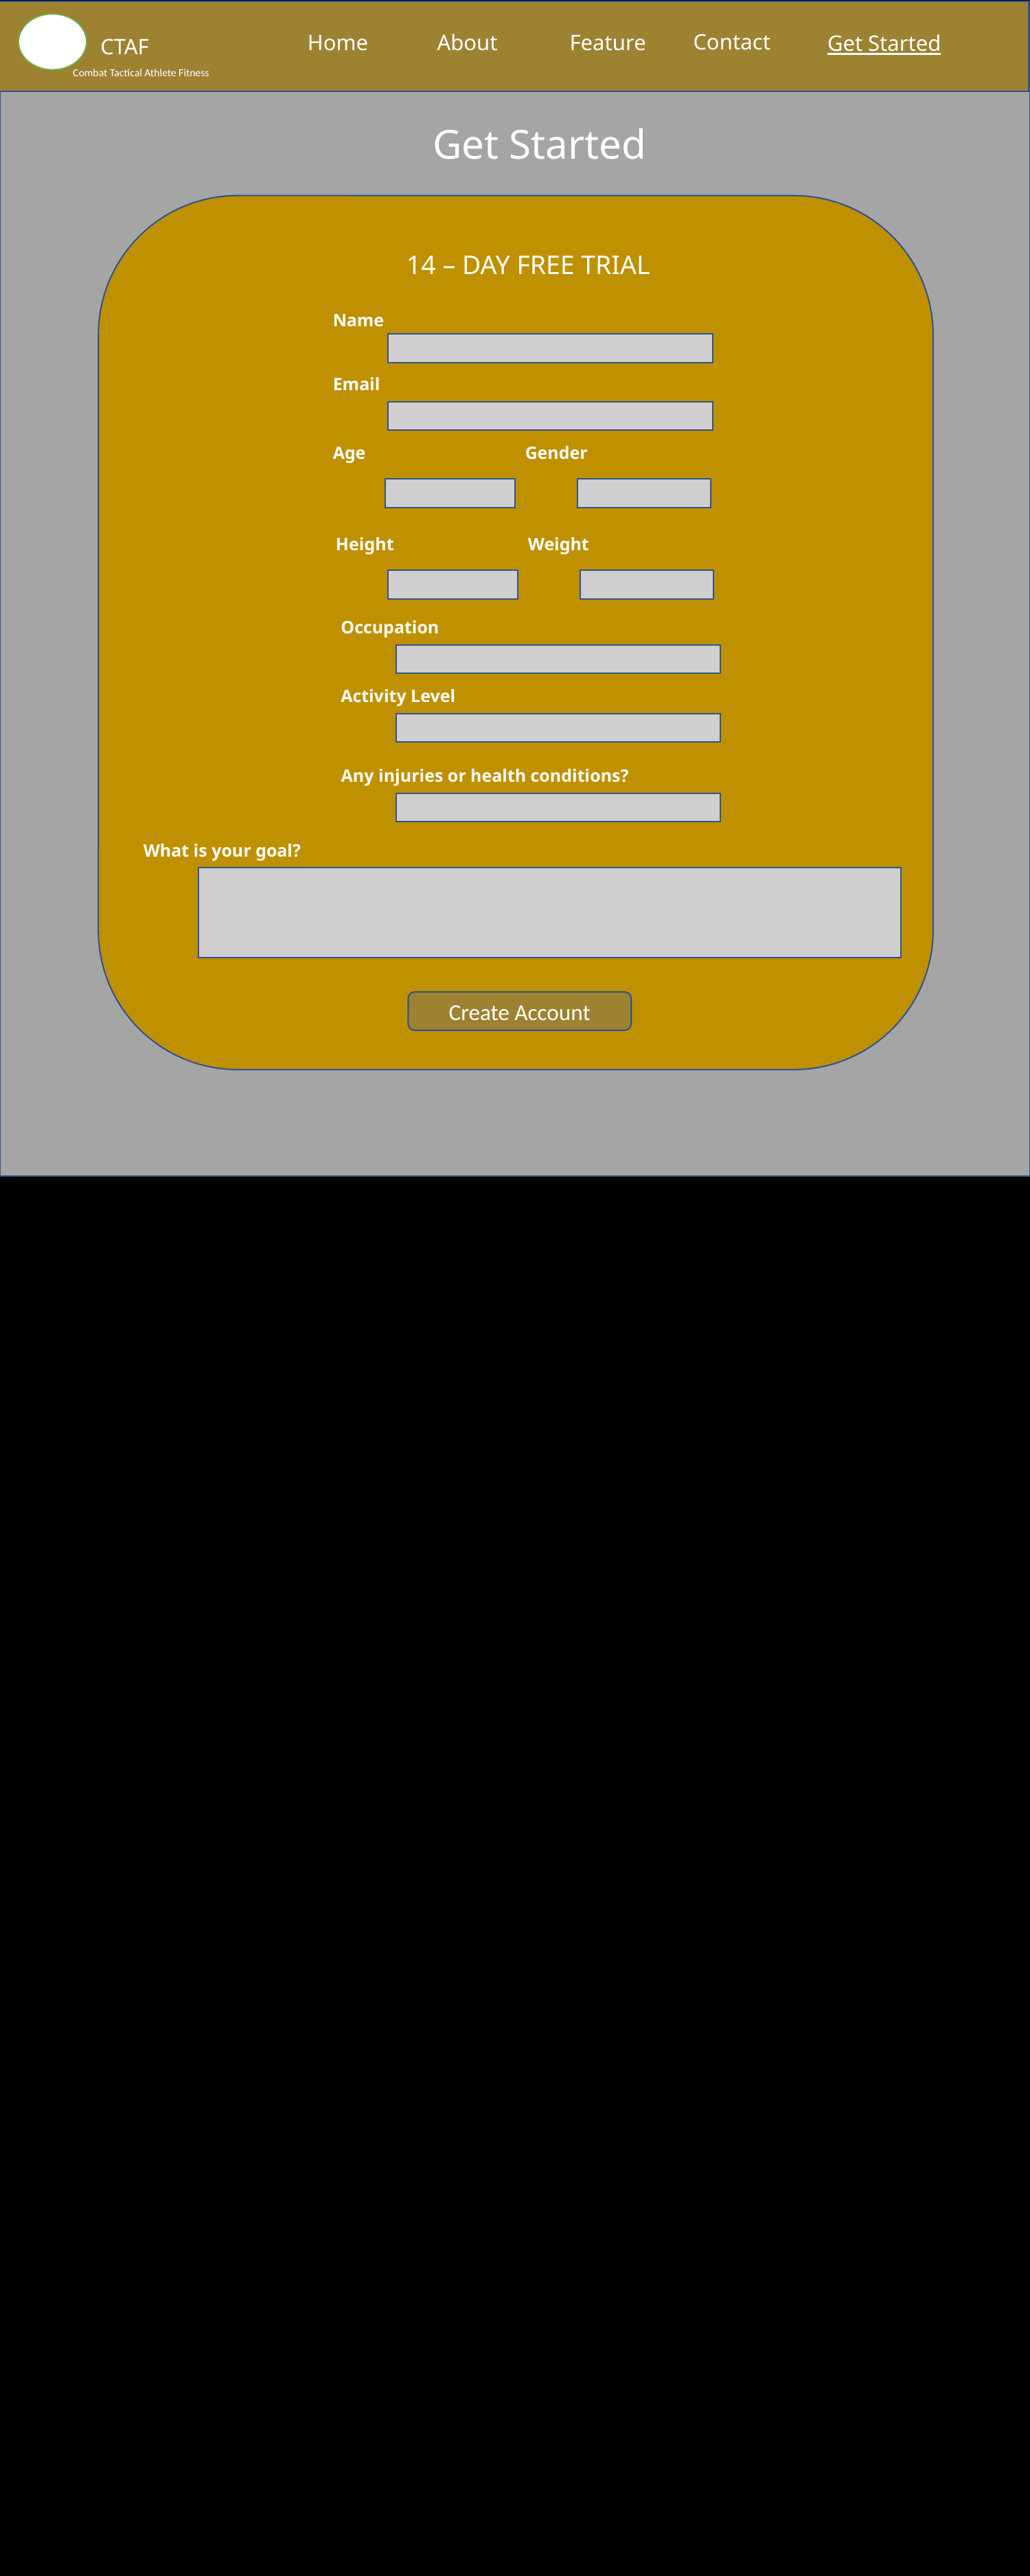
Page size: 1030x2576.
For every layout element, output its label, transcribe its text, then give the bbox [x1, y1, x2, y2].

text_box [387, 333, 713, 363]
text_box Create Account [407, 991, 632, 1031]
text_box About [426, 23, 533, 60]
text_box What is your goal? [133, 834, 369, 866]
text_box Gender [514, 436, 631, 468]
text_box Contact [683, 23, 805, 59]
text_box [396, 793, 721, 822]
text_box Weight [517, 528, 634, 559]
text_box CTAF [90, 28, 175, 60]
text_box 14 – DAY FREE TRIAL [396, 243, 765, 285]
text_box [396, 644, 721, 674]
text_box [387, 401, 713, 431]
text_box [198, 867, 902, 958]
text_box Height [325, 528, 422, 559]
text_box [385, 478, 516, 508]
text_box [580, 569, 714, 600]
text_box [577, 478, 711, 508]
text_box [17, 13, 88, 71]
text_box [396, 713, 721, 743]
text_box Occupation [330, 611, 566, 642]
text_box [387, 569, 518, 600]
text_box Feature [559, 24, 703, 60]
text_box Name [323, 304, 559, 336]
text_box Any injuries or health conditions? [330, 759, 731, 791]
text_box Get Started [817, 25, 972, 61]
text_box Age [323, 436, 419, 468]
text_box Email [323, 368, 559, 399]
text_box [0, 1, 1030, 92]
text_box [0, 92, 1030, 1177]
text_box Get Started [422, 114, 656, 172]
text_box [98, 194, 934, 1071]
text_box Combat Tactical Athlete Fitness [62, 60, 409, 84]
text_box Activity Level [330, 679, 566, 711]
text_box Home [297, 24, 403, 60]
